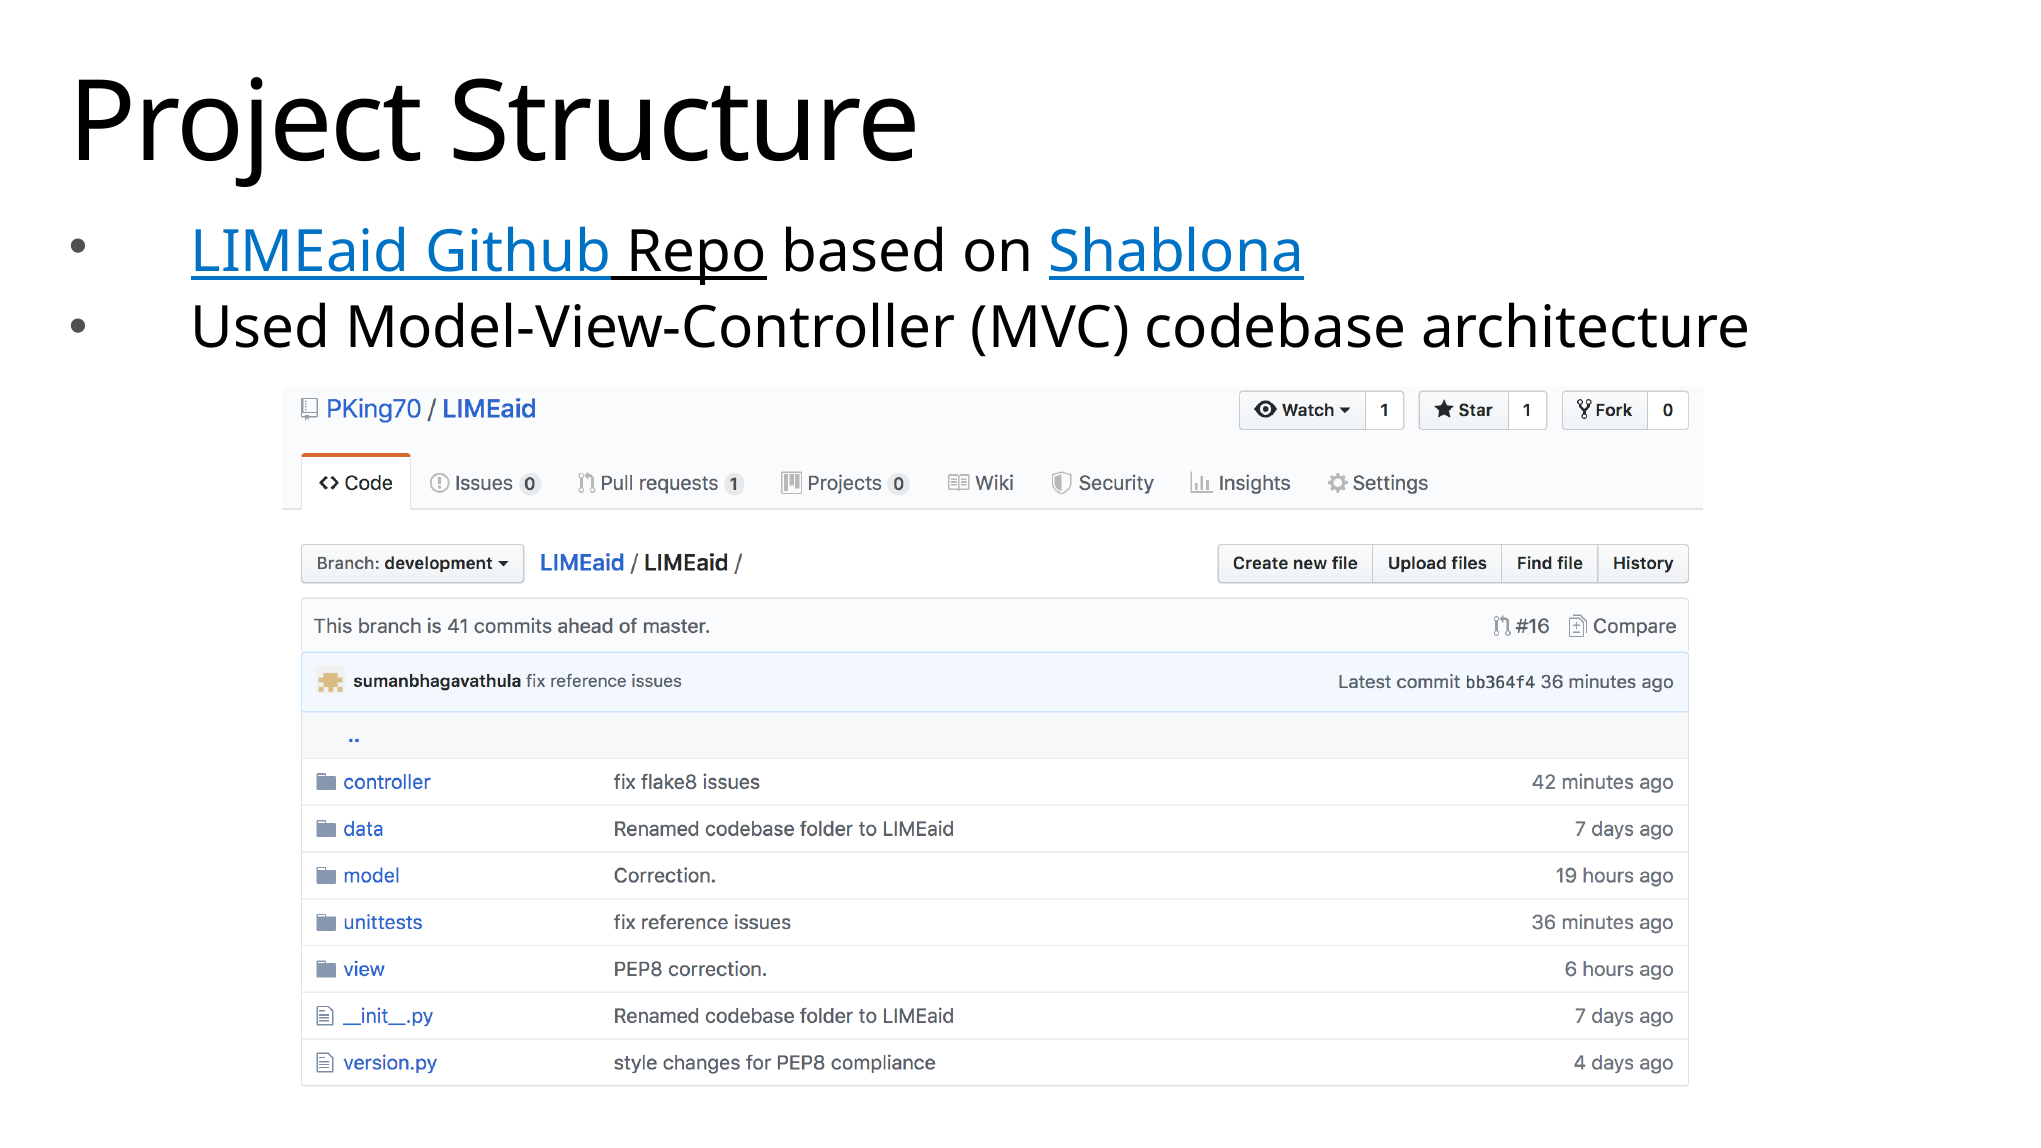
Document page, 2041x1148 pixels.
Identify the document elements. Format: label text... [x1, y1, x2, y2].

picture [282, 386, 1703, 1100]
title Project Structure [45, 48, 1996, 198]
list LIMEaid Github Repo based on Shablona Used Model-View-Controller (MVC) codebase architecture [45, 198, 1996, 482]
